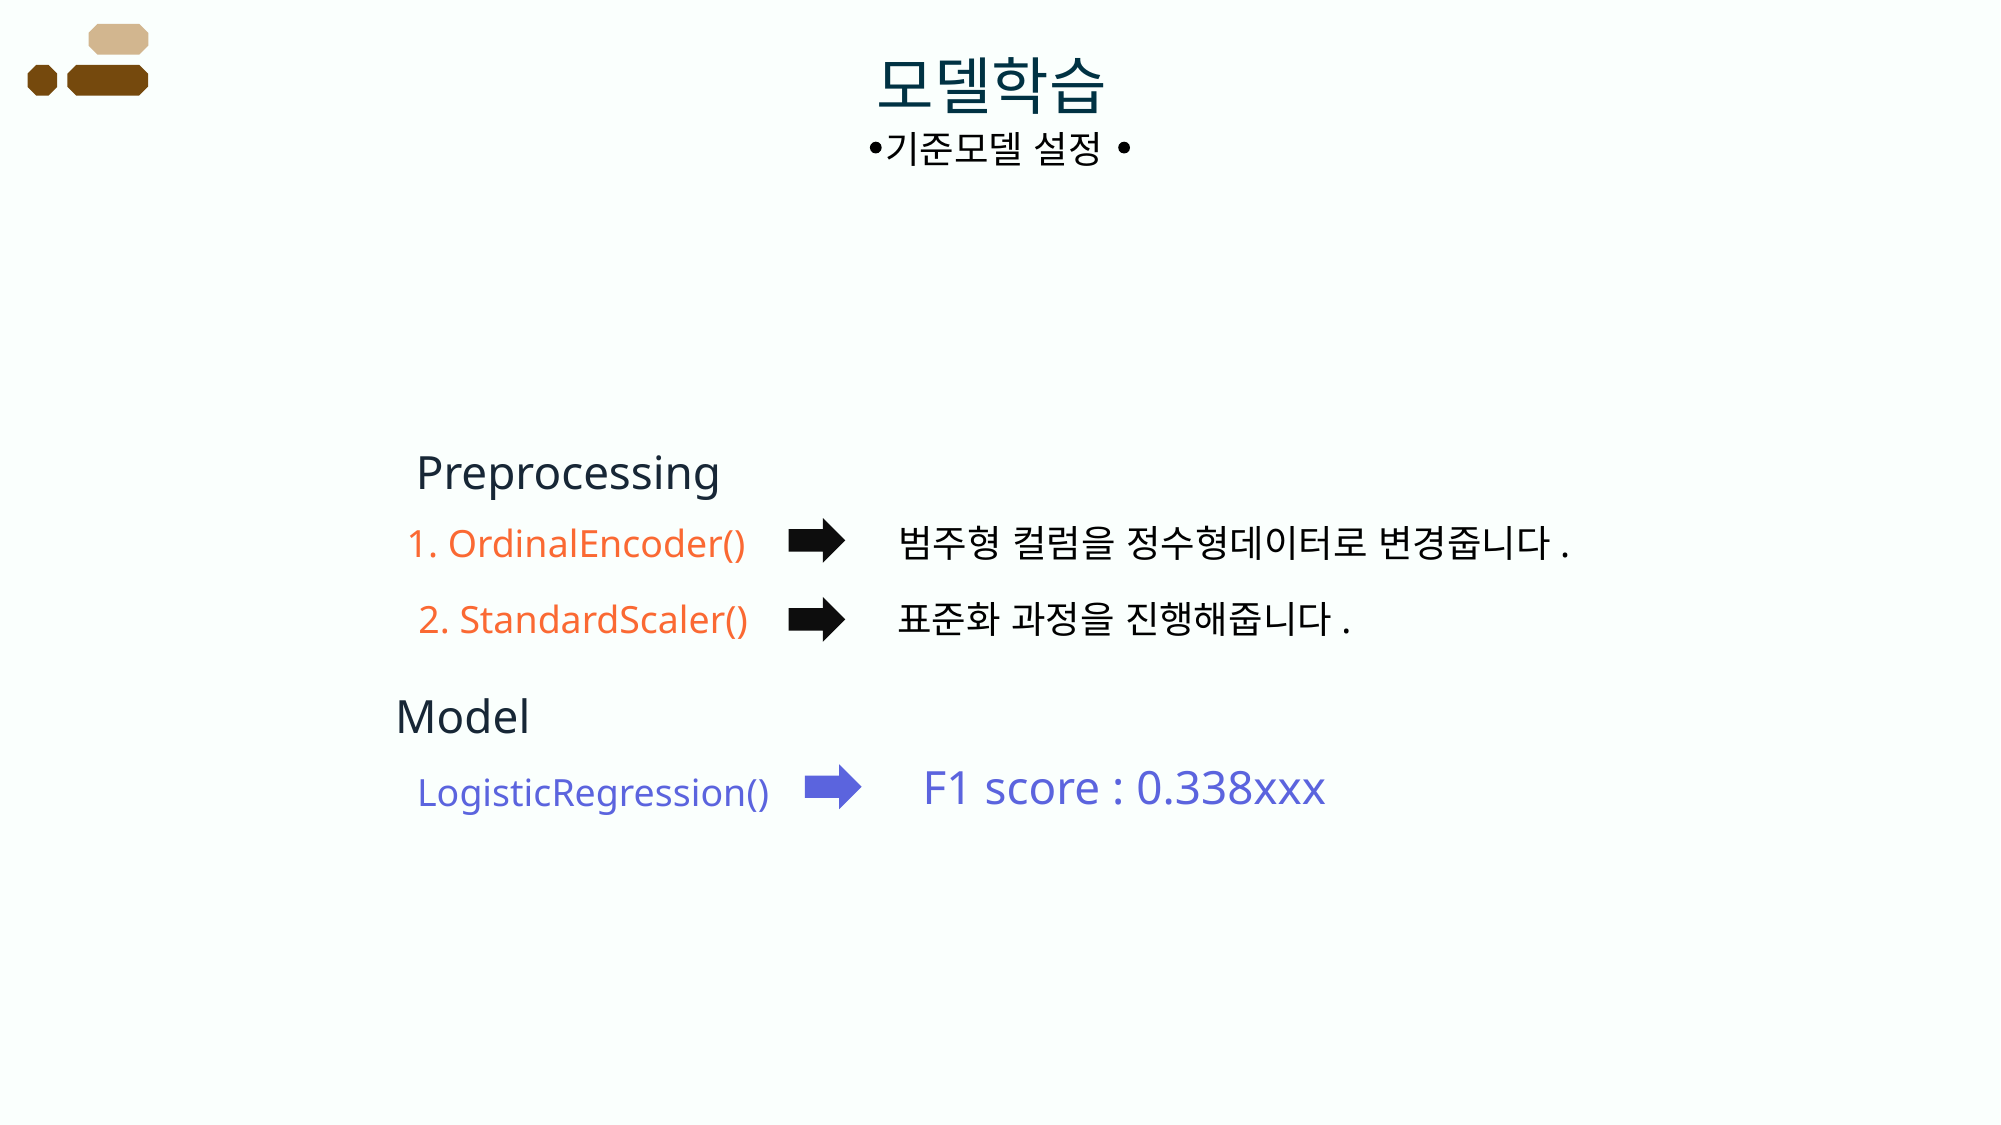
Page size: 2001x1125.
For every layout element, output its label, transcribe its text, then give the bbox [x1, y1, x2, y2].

text_box [803, 761, 864, 812]
text_box Model [380, 680, 545, 751]
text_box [27, 23, 149, 96]
text_box [1117, 140, 1132, 155]
text_box [787, 594, 847, 645]
text_box 기준모델 설정 [870, 118, 1118, 179]
text_box [868, 140, 883, 155]
text_box 표준화 과정을 진행해줍니다. [882, 589, 1367, 649]
text_box 모델학습 [862, 39, 1138, 129]
text_box [787, 515, 847, 566]
text_box 범주형 컬럼을 정수형데이터로 변경줍니다. [883, 513, 1586, 573]
text_box 1. OrdinalEncoder() [391, 513, 761, 573]
text_box Preprocessing [401, 436, 737, 507]
text_box LogisticRegression() [402, 761, 785, 822]
text_box F1 score : 0.338xxx [907, 751, 1342, 821]
text_box 2. StandardScaler() [403, 589, 764, 649]
